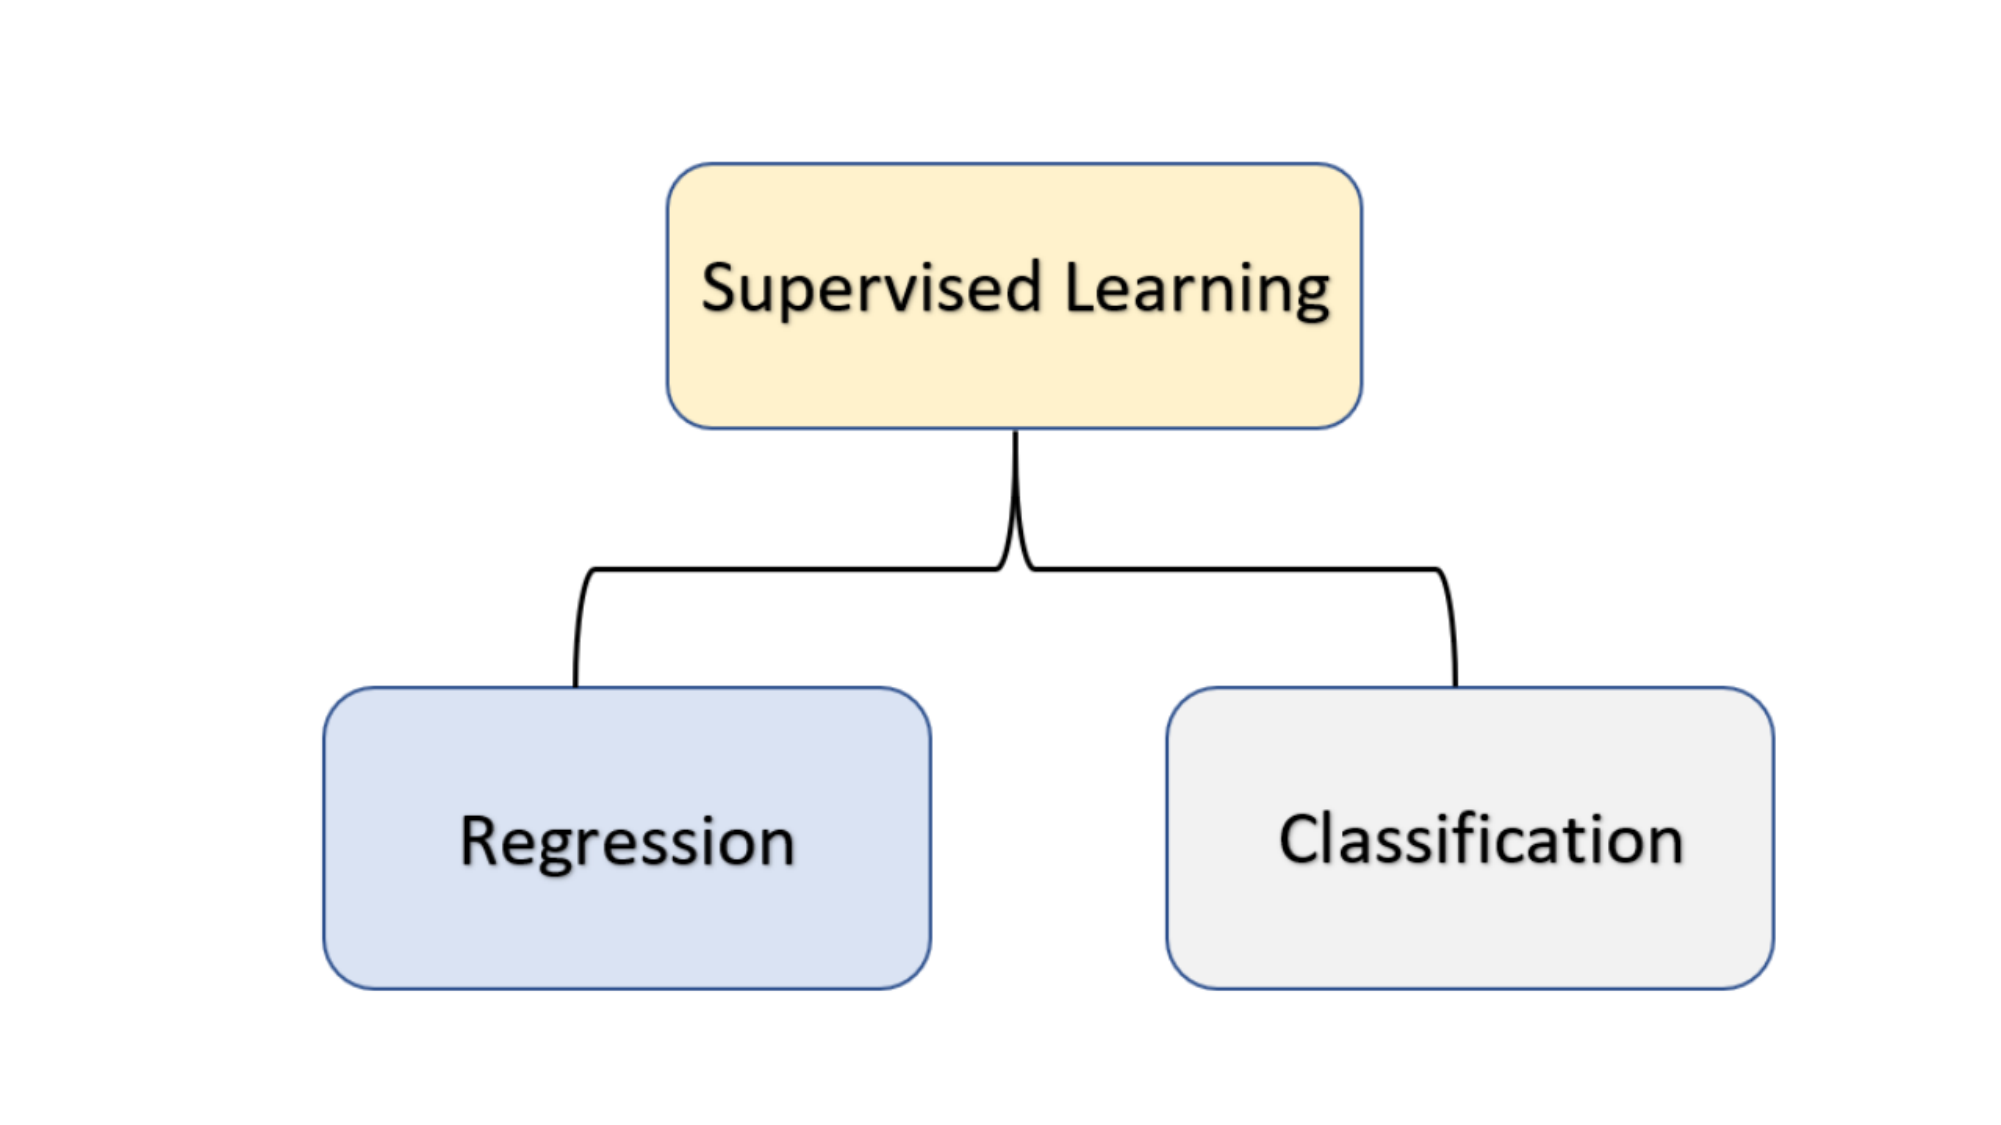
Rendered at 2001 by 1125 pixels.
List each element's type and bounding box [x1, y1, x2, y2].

picture [199, 123, 1801, 1002]
